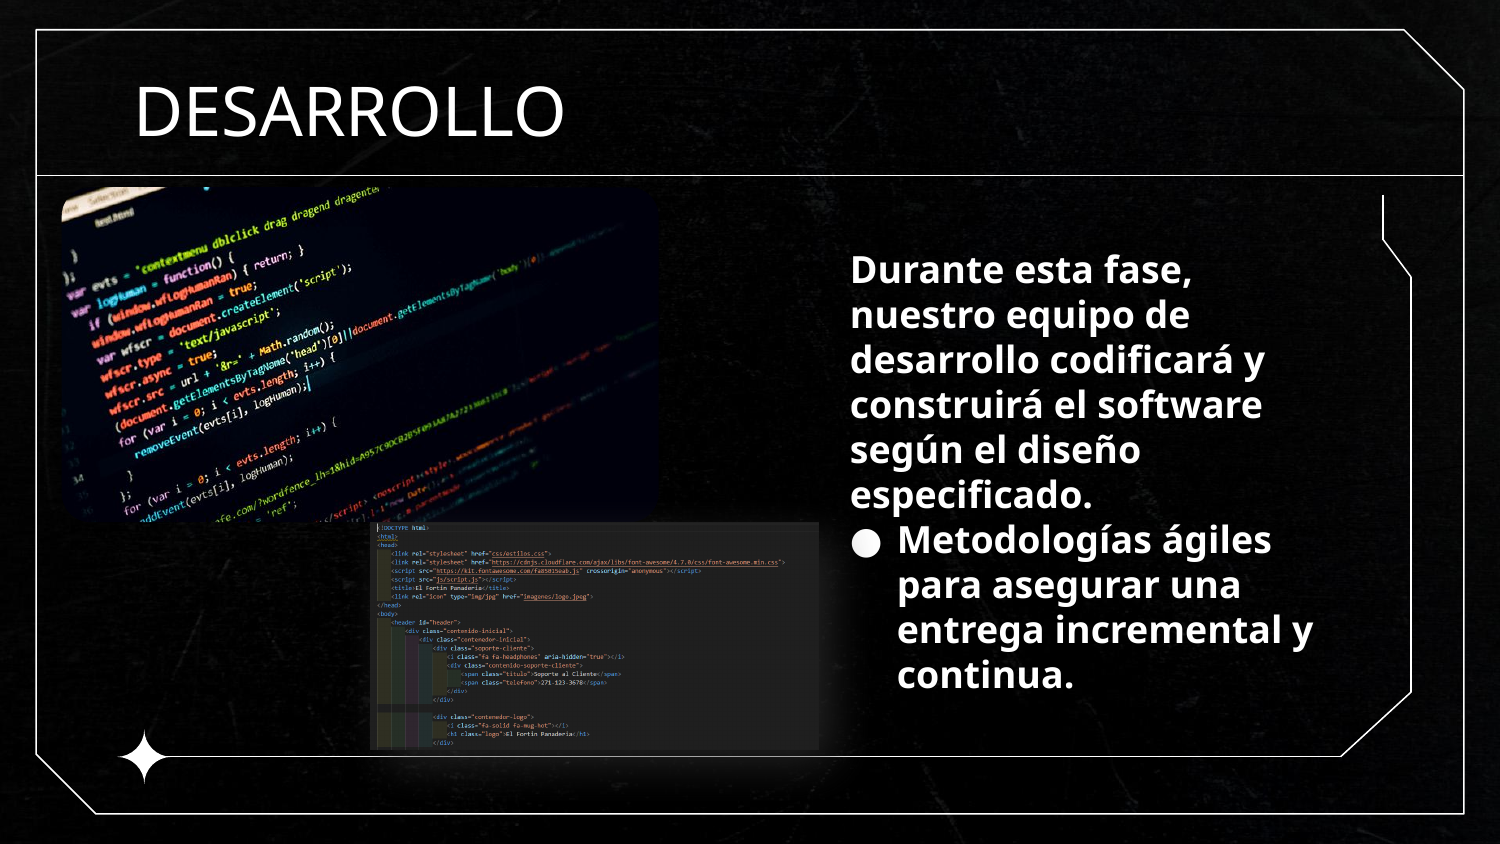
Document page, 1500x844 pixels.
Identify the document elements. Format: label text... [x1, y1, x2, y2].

picture [0, 0, 1500, 844]
list Durante esta fase, nuestro equipo de desarrollo codificará y construirá el software según el diseño especificado. Metodologías ágiles para asegurar una entrega incremental y continua. [835, 231, 1351, 709]
title DESARROLLO [118, 61, 1382, 156]
